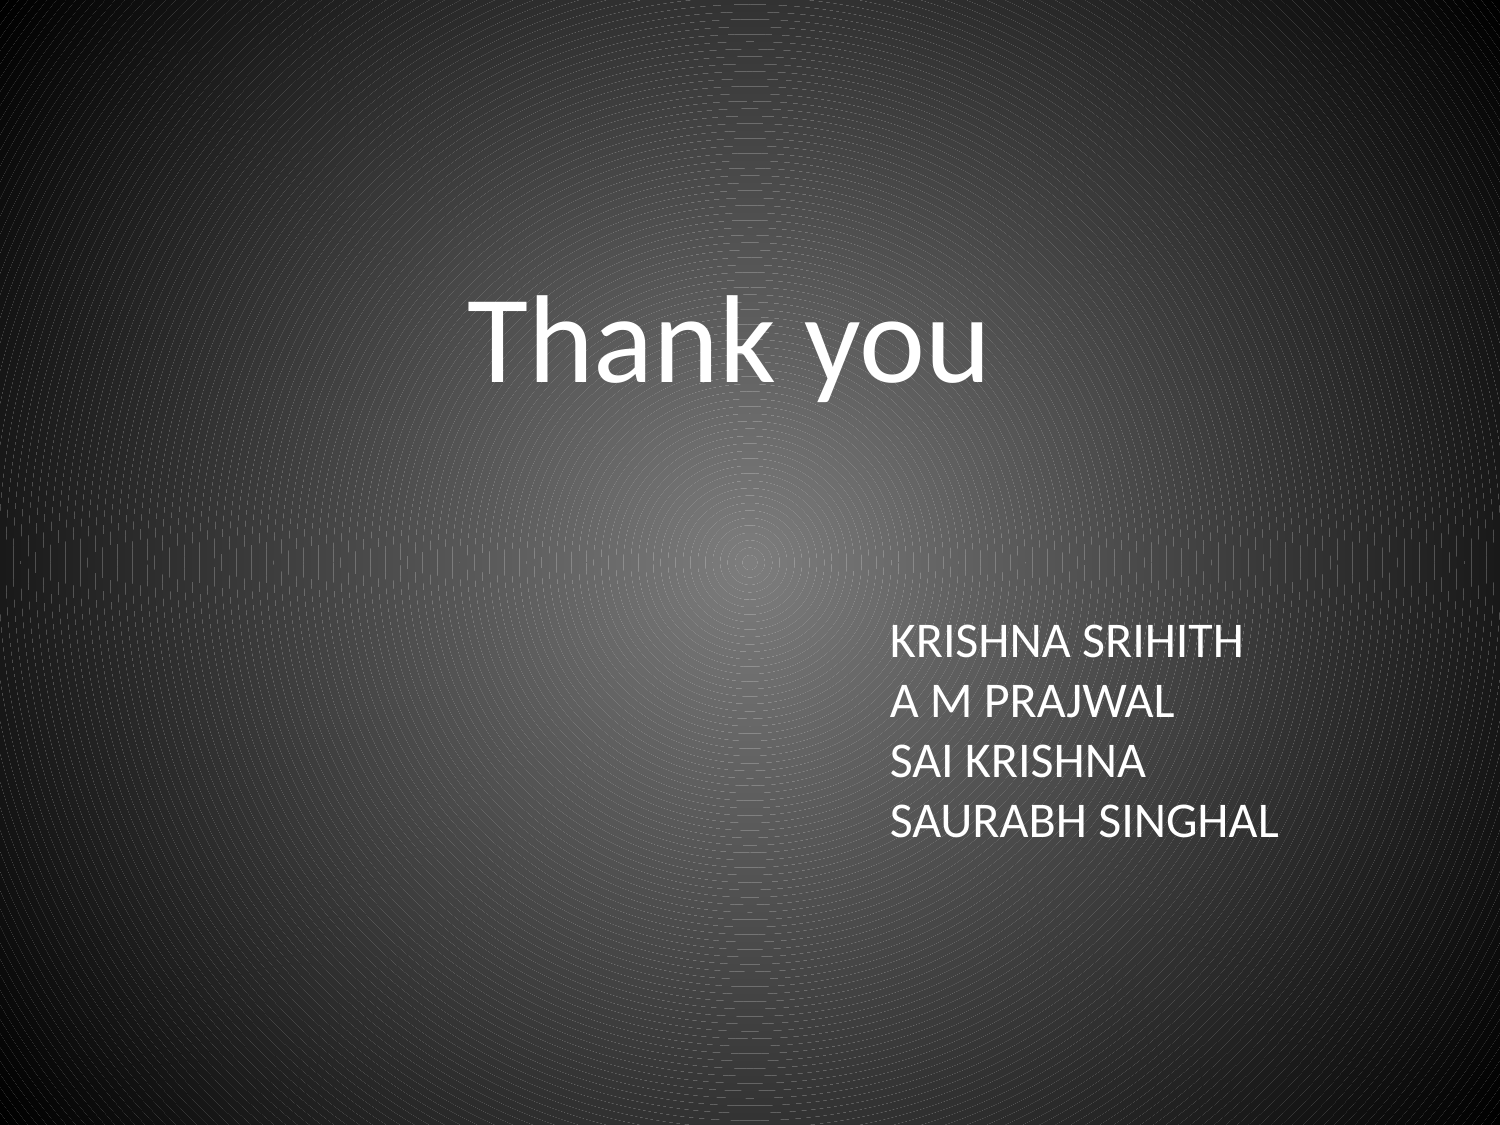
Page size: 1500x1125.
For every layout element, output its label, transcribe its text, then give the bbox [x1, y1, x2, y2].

text_box Thank you [452, 249, 1007, 415]
text_box KRISHNA SRIHITH A M PRAJWAL SAI KRISHNA SAURABH SINGHAL [874, 599, 1400, 945]
